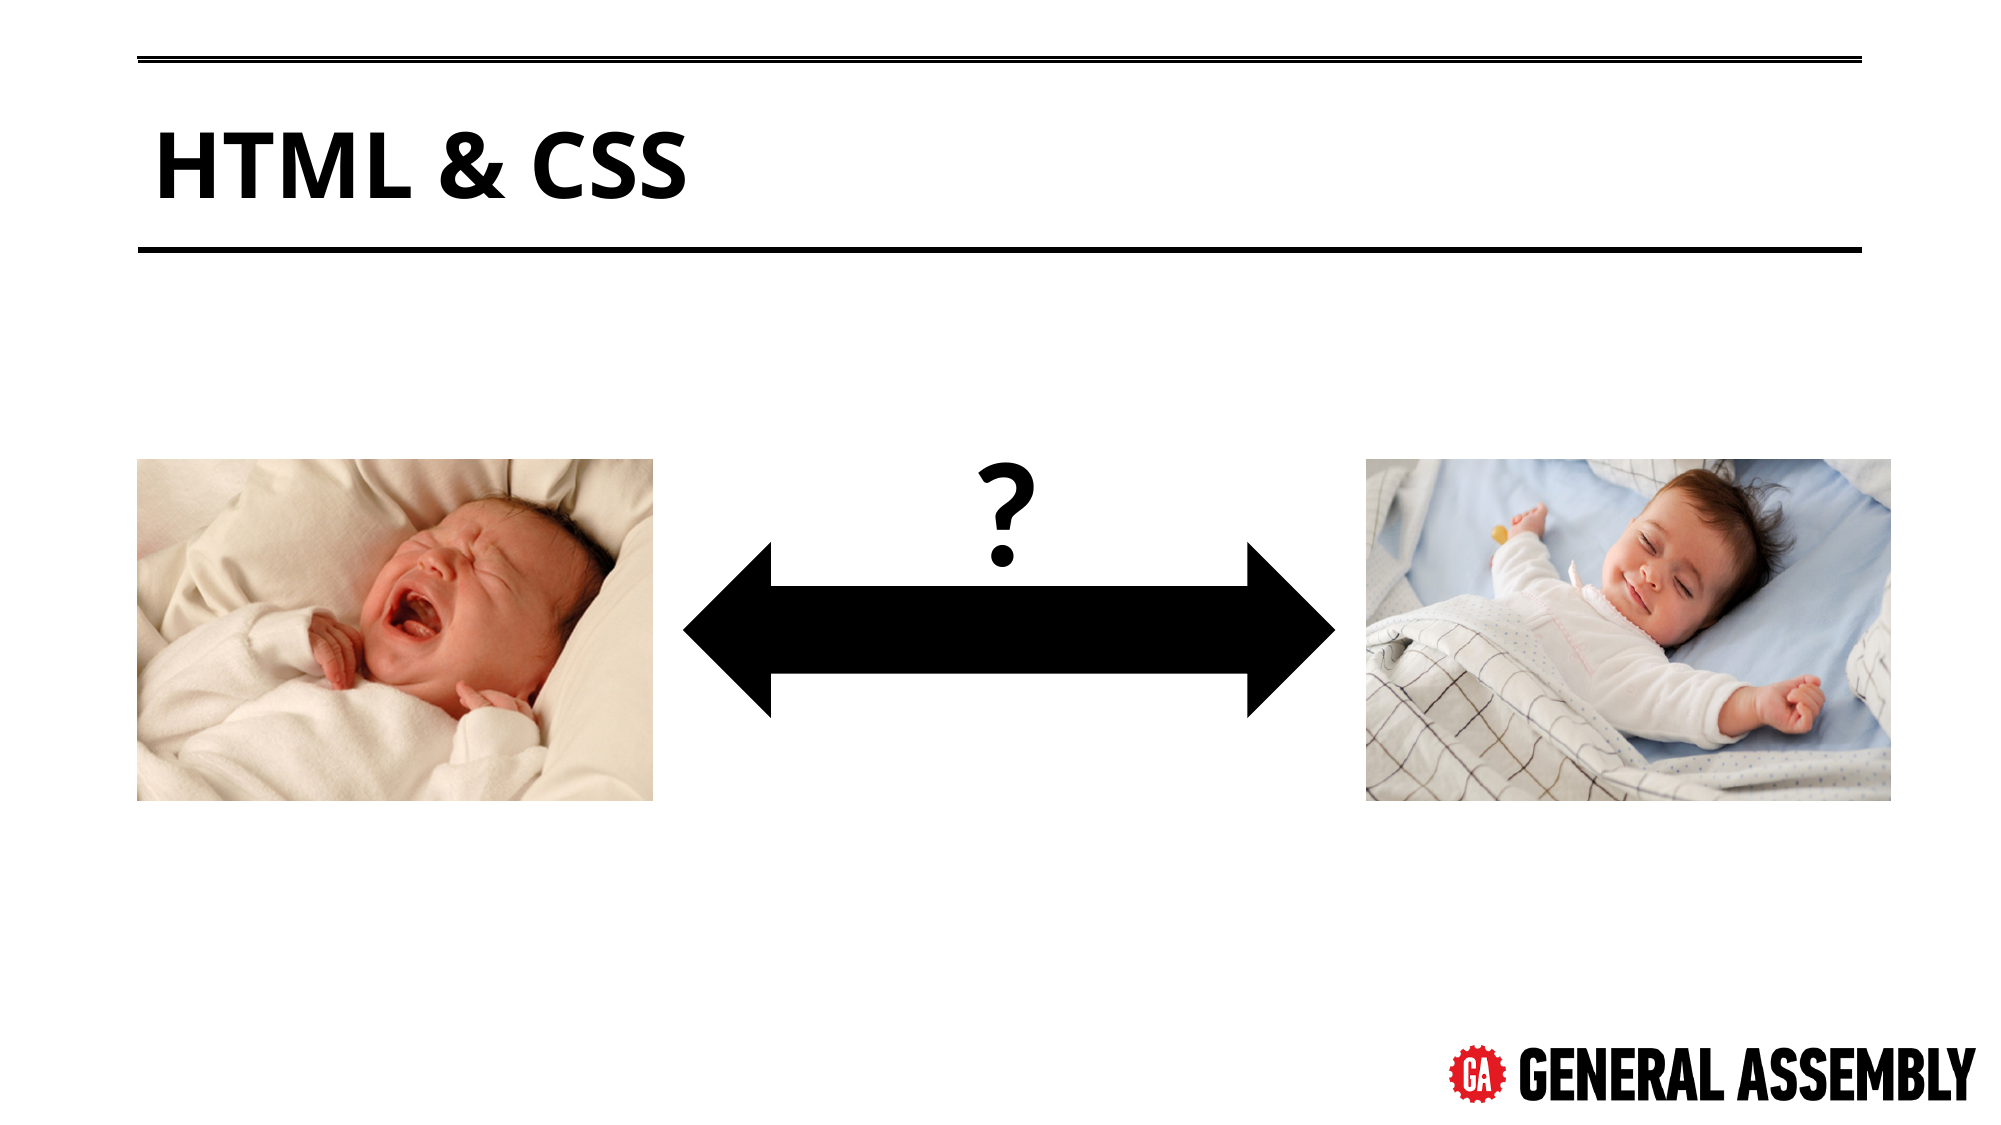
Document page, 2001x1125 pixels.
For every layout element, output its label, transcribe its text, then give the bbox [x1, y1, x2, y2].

picture [1366, 459, 1891, 801]
picture [1449, 1045, 1976, 1103]
title HTML & CSS [137, 59, 1863, 278]
text_box ? [956, 409, 1054, 604]
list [137, 459, 653, 801]
text_box [682, 541, 1336, 718]
